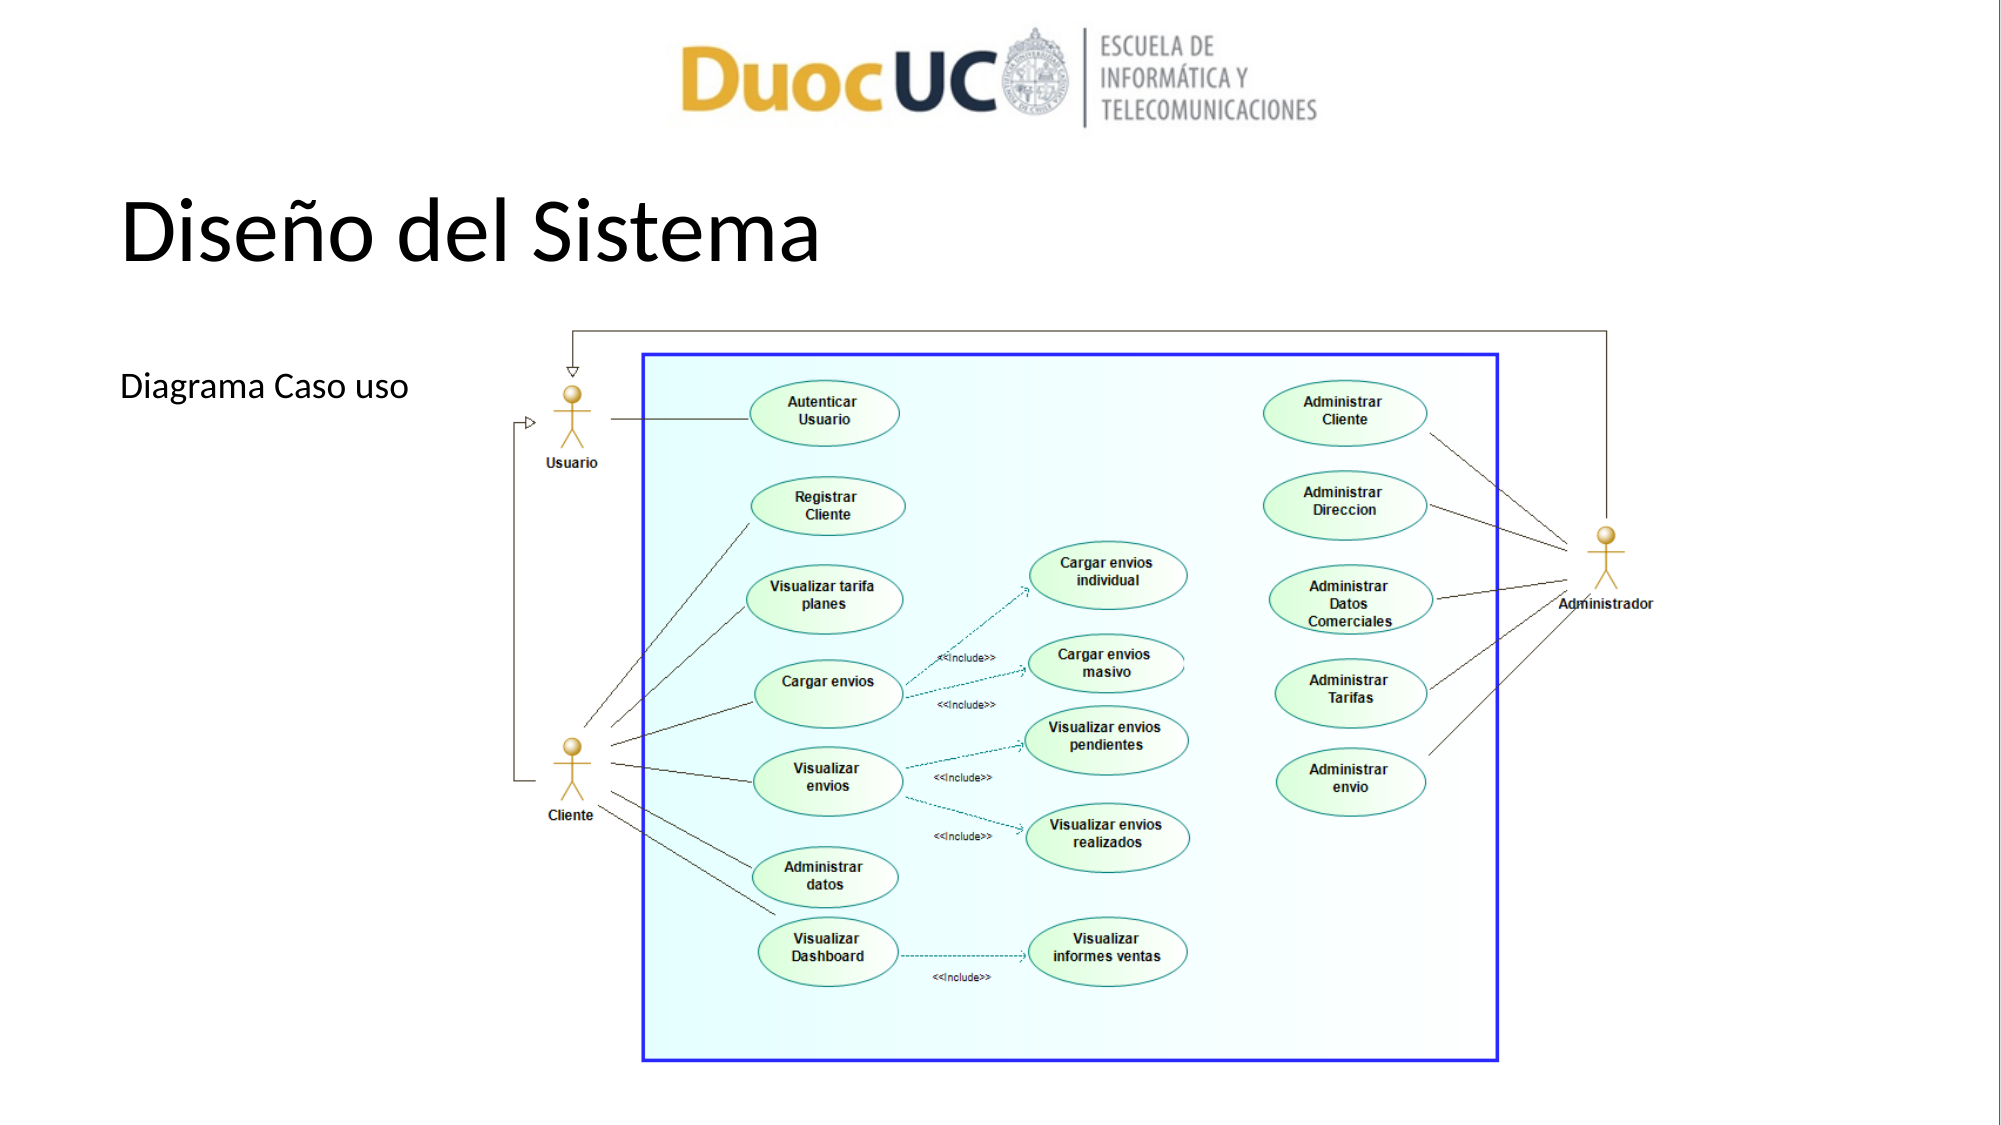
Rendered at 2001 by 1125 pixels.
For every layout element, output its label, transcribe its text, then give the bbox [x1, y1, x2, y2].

text_box Diagrama Caso uso [105, 353, 485, 855]
title Diseño del Sistema [105, 156, 1831, 308]
picture [0, 0, 2001, 1125]
